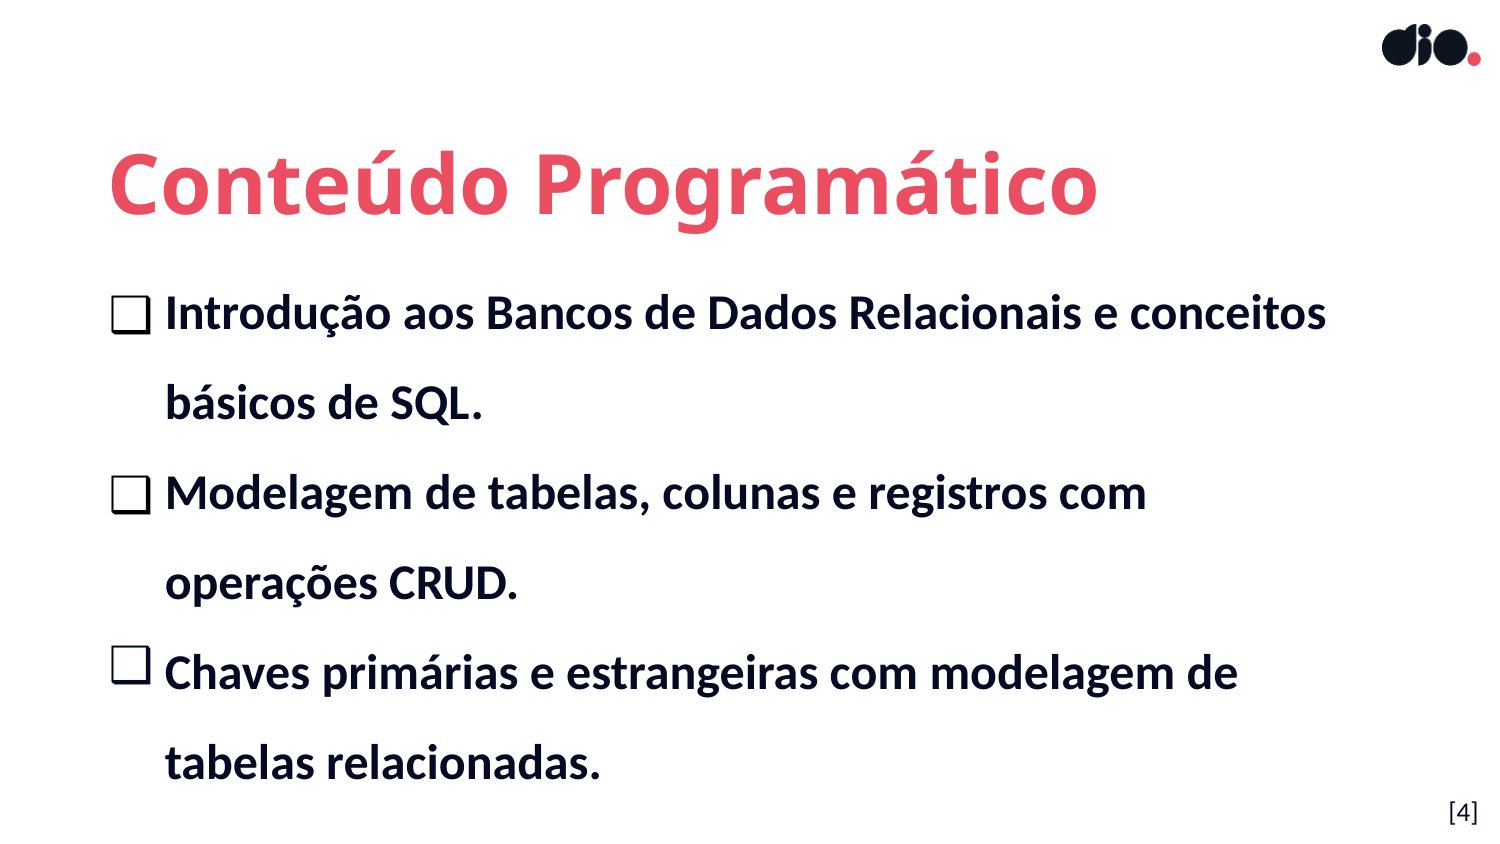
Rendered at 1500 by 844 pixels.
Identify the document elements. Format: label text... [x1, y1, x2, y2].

text_box Conteúdo Programático [92, 104, 1309, 243]
picture [1382, 24, 1481, 67]
text_box Introdução aos Bancos de Dados Relacionais e conceitos básicos de SQL. Modelagem de tabelas, colunas e registros com operações CRUD. Chaves primárias e estrangeiras com modelagem de tabelas relacionadas. [93, 242, 1384, 784]
slide_number [4] [1403, 779, 1494, 844]
